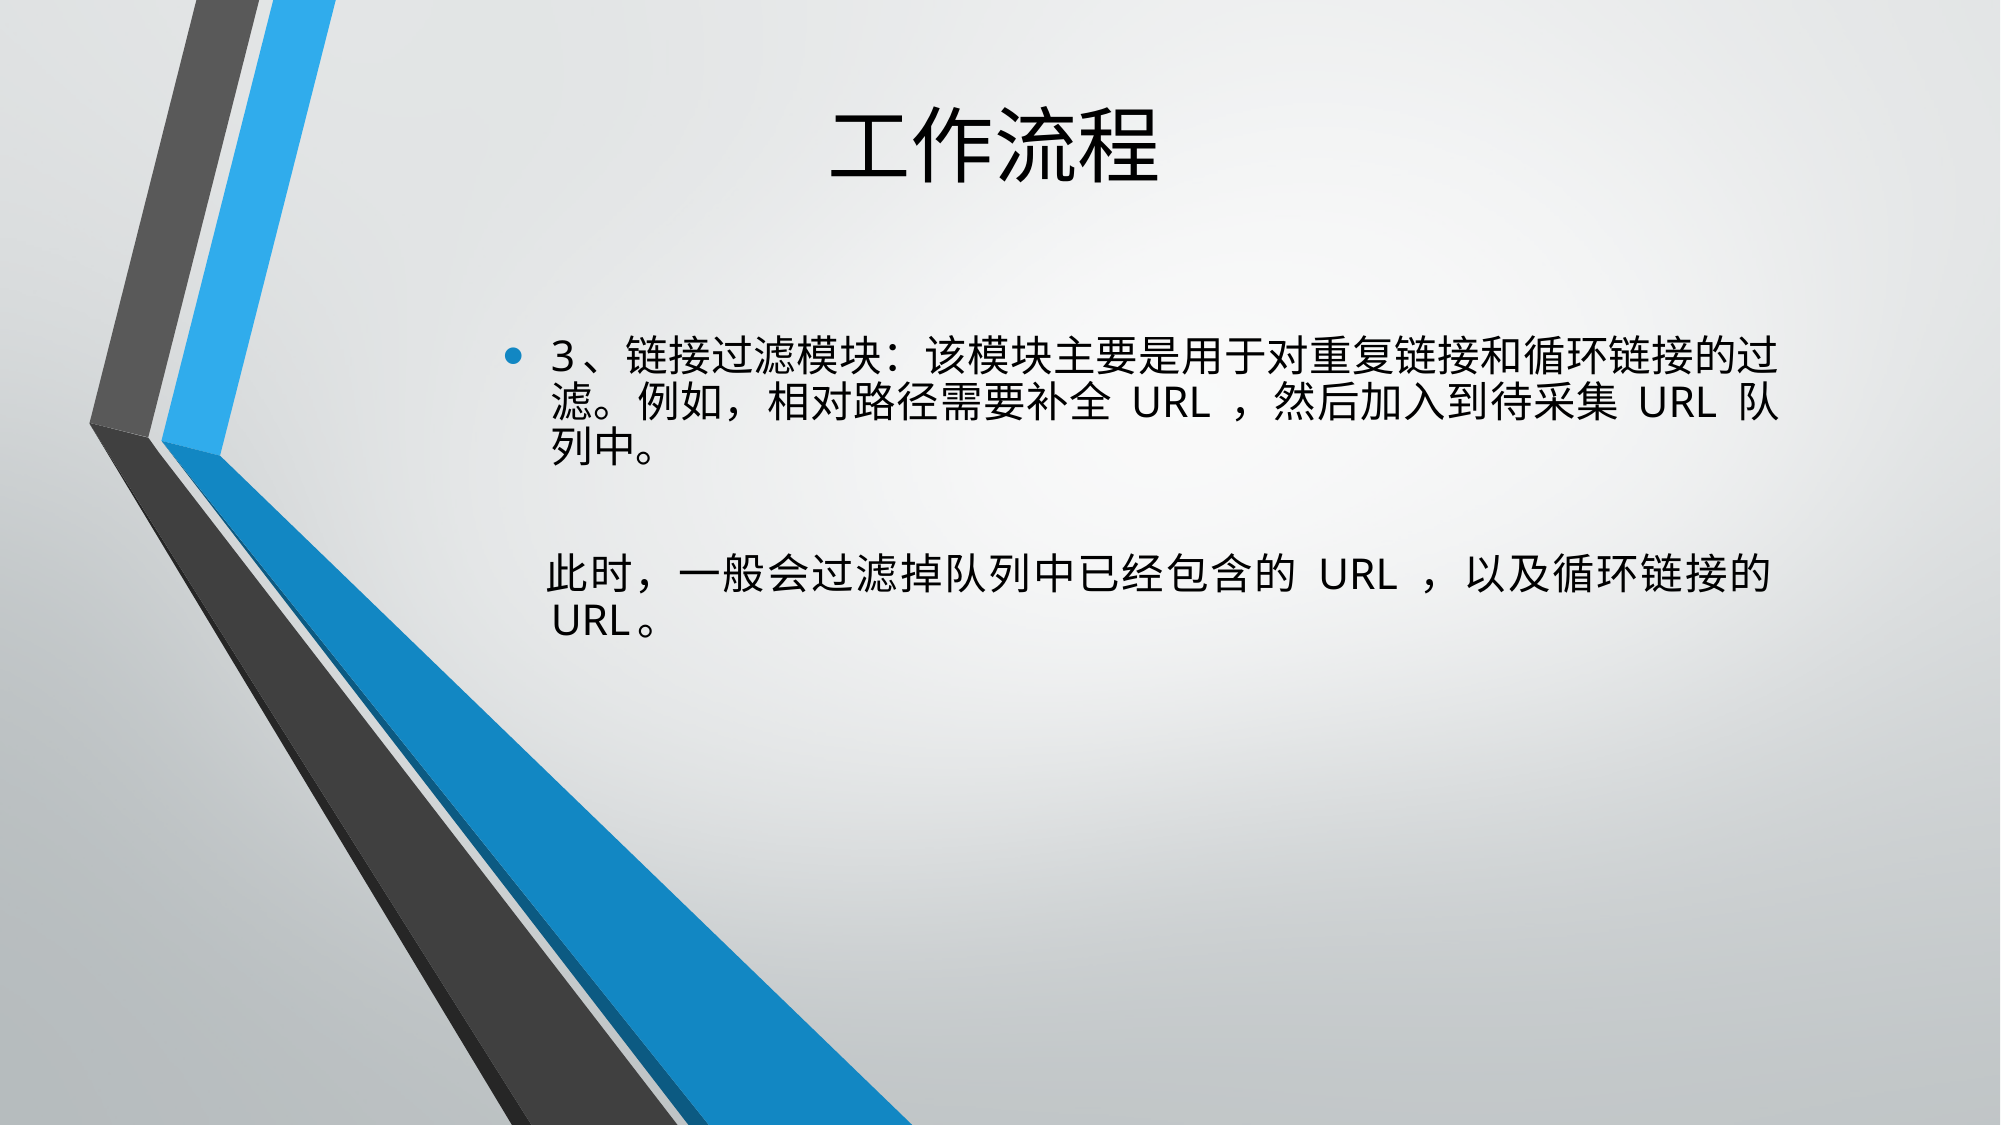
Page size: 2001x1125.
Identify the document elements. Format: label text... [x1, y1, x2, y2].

list 3、链接过滤模块：该模块主要是用于对重复链接和循环链接的过滤。例如，相对路径需要补全 URL ，然后加入到待采集 URL 队列中。 此时，一般会过滤掉队列中已经包含的 URL ，以及循环链接的URL。 [487, 327, 1795, 653]
title 工作流程 [357, 43, 1670, 243]
